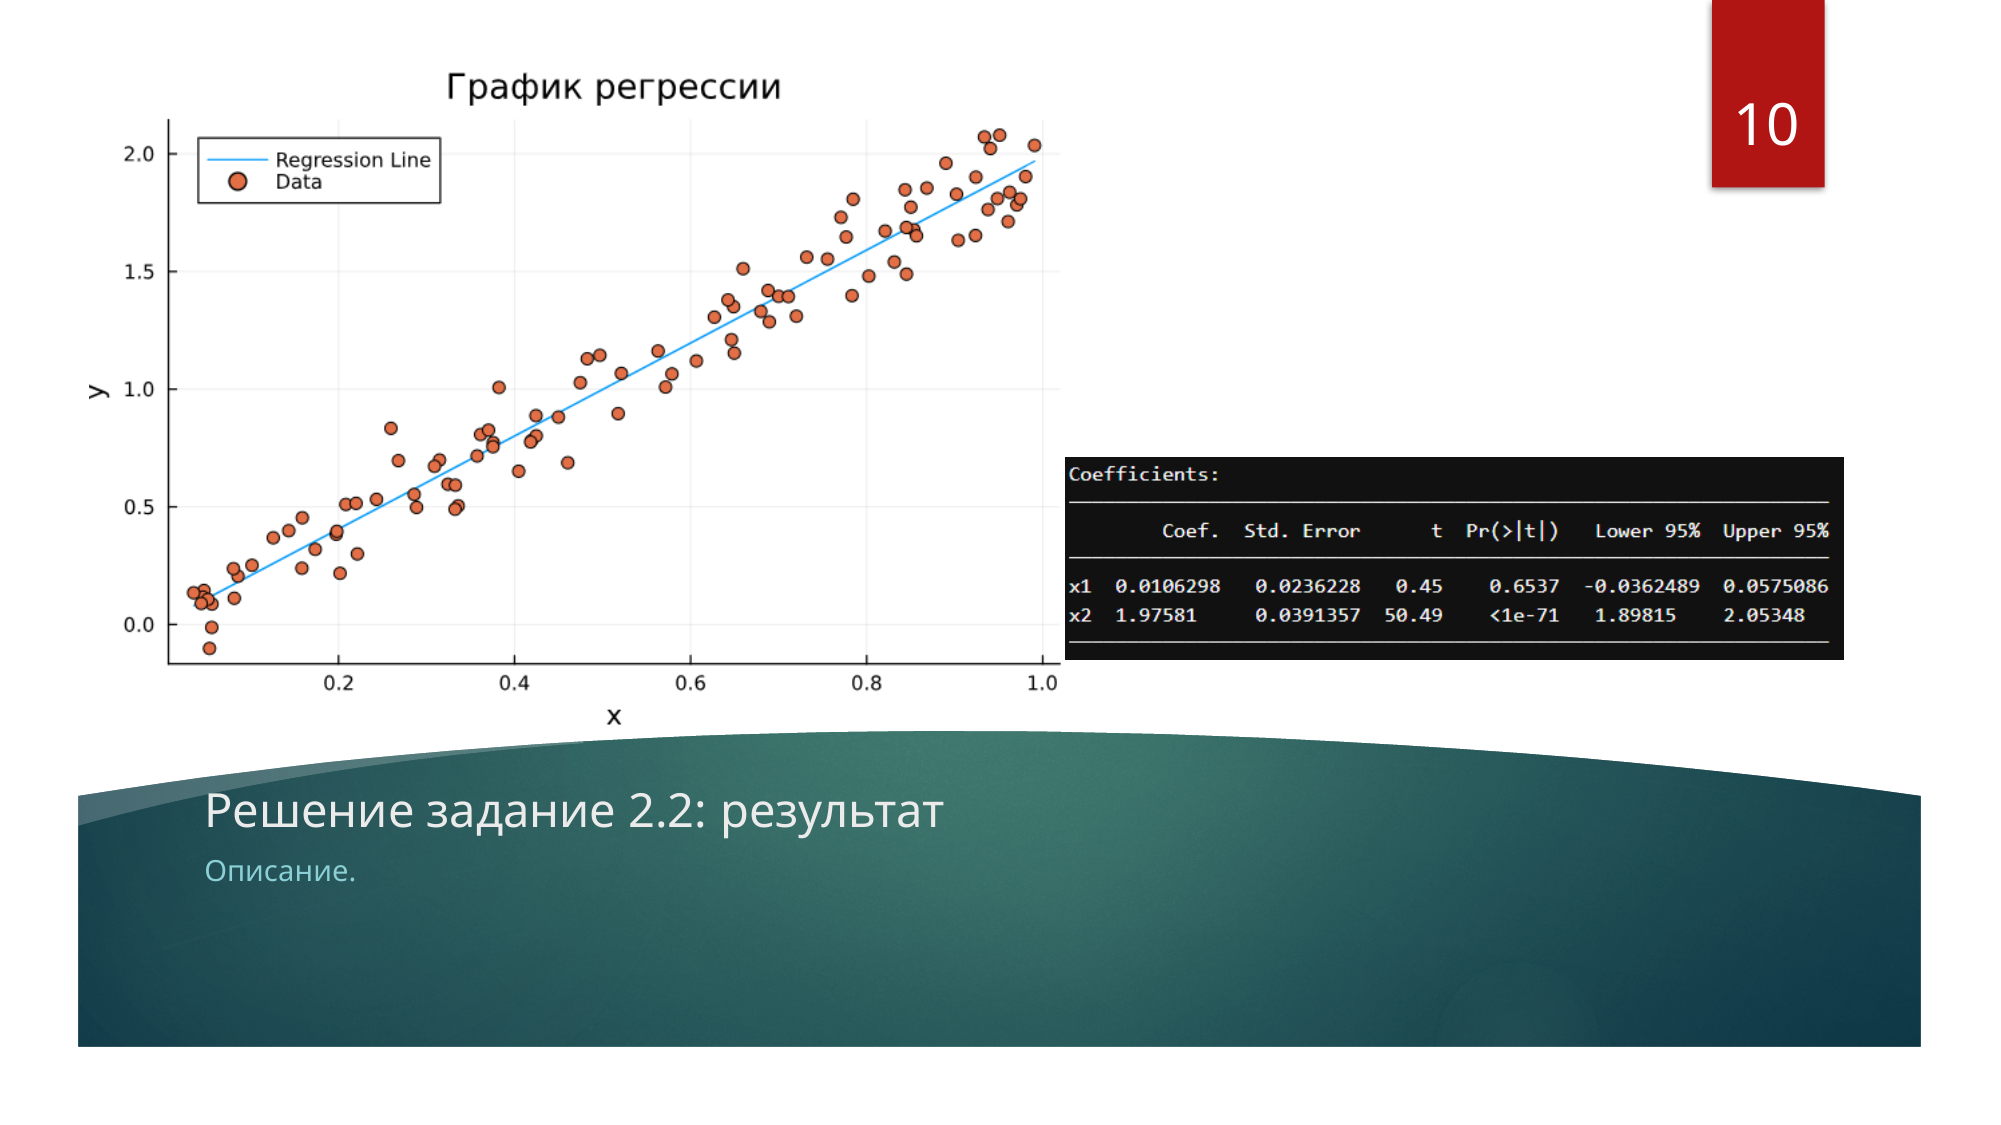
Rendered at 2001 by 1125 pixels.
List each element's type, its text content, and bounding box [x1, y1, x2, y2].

picture [89, 71, 1844, 730]
title Решение задание 2.2: результат [189, 772, 1638, 844]
slide_number 10 [1698, 48, 1836, 175]
list Описание. [189, 844, 1826, 1005]
